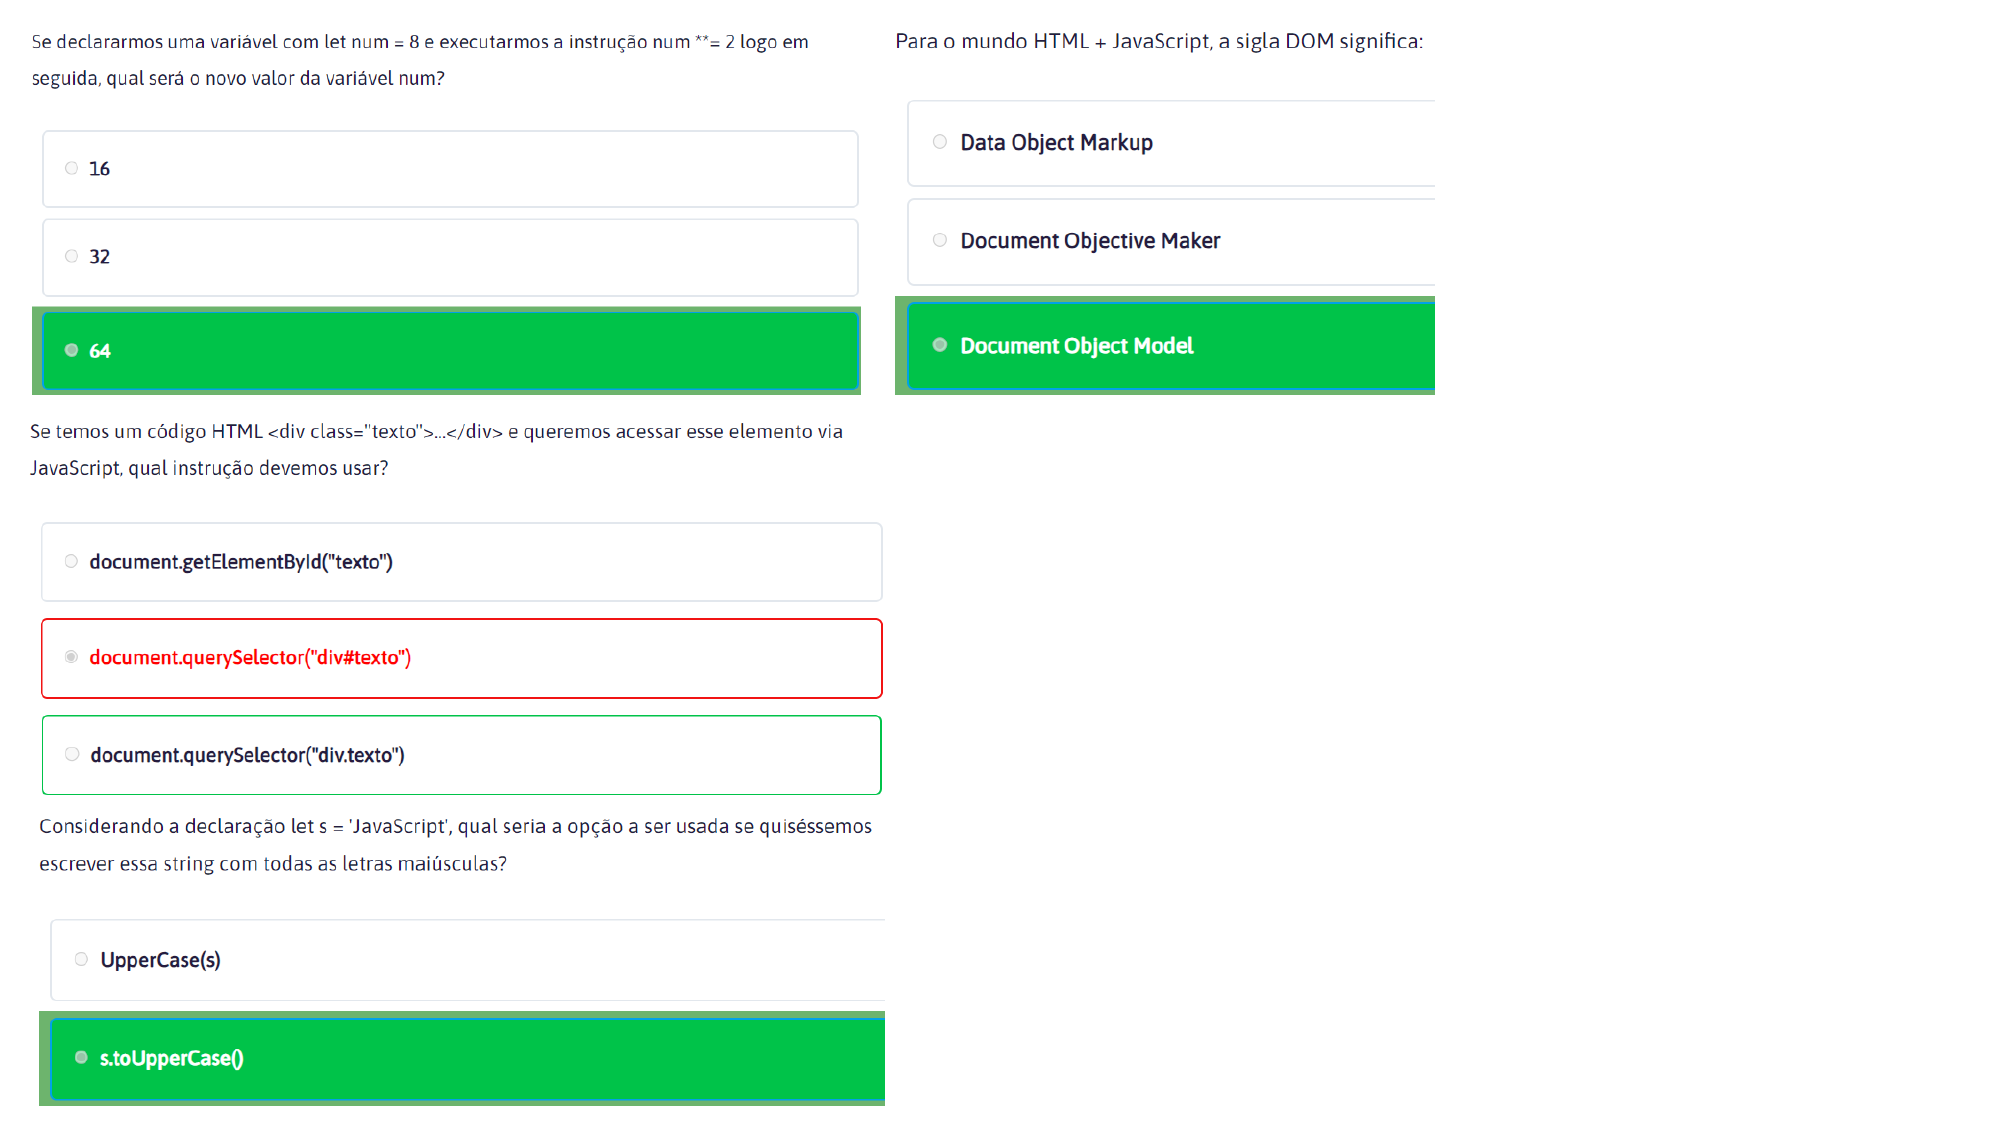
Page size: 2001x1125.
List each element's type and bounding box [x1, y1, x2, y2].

picture [19, 412, 892, 1111]
picture [891, 21, 1435, 395]
picture [53, 1021, 885, 1098]
picture [21, 29, 861, 395]
picture [910, 305, 1435, 387]
